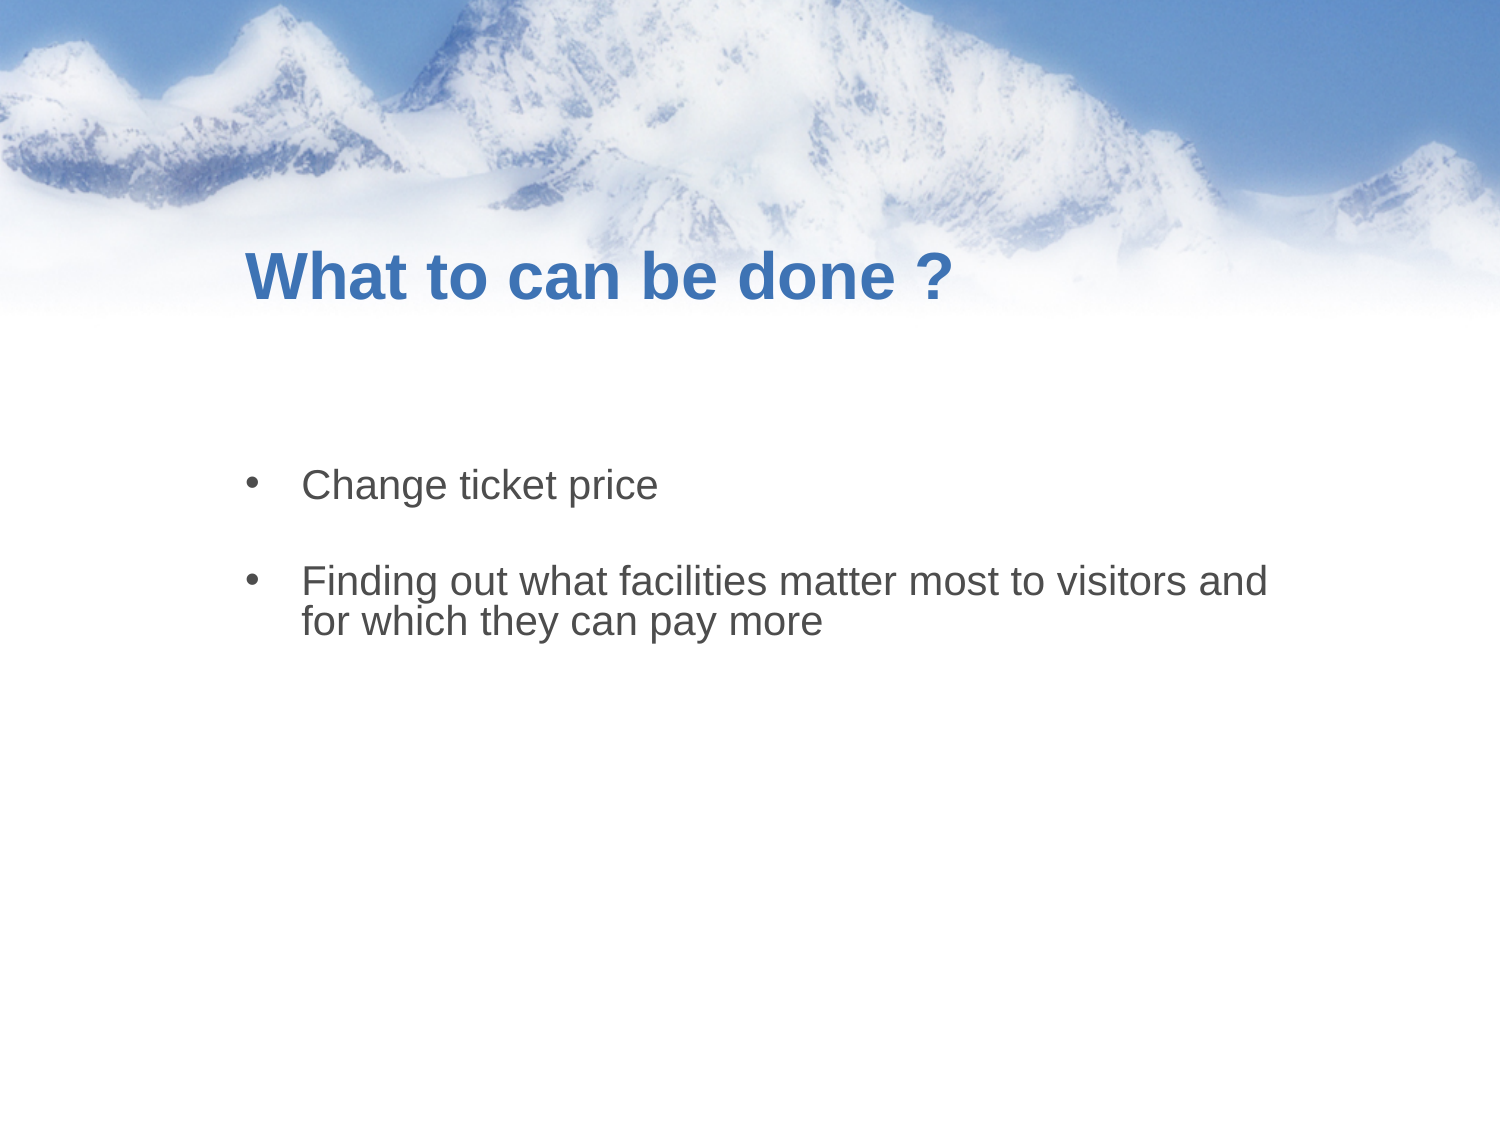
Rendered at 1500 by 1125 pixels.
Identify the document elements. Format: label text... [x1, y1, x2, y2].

list Change ticket price Finding out what facilities matter most to visitors and for which they can pay more [230, 459, 1341, 715]
title What to can be done ? [230, 219, 1294, 327]
picture [0, 0, 1500, 1125]
